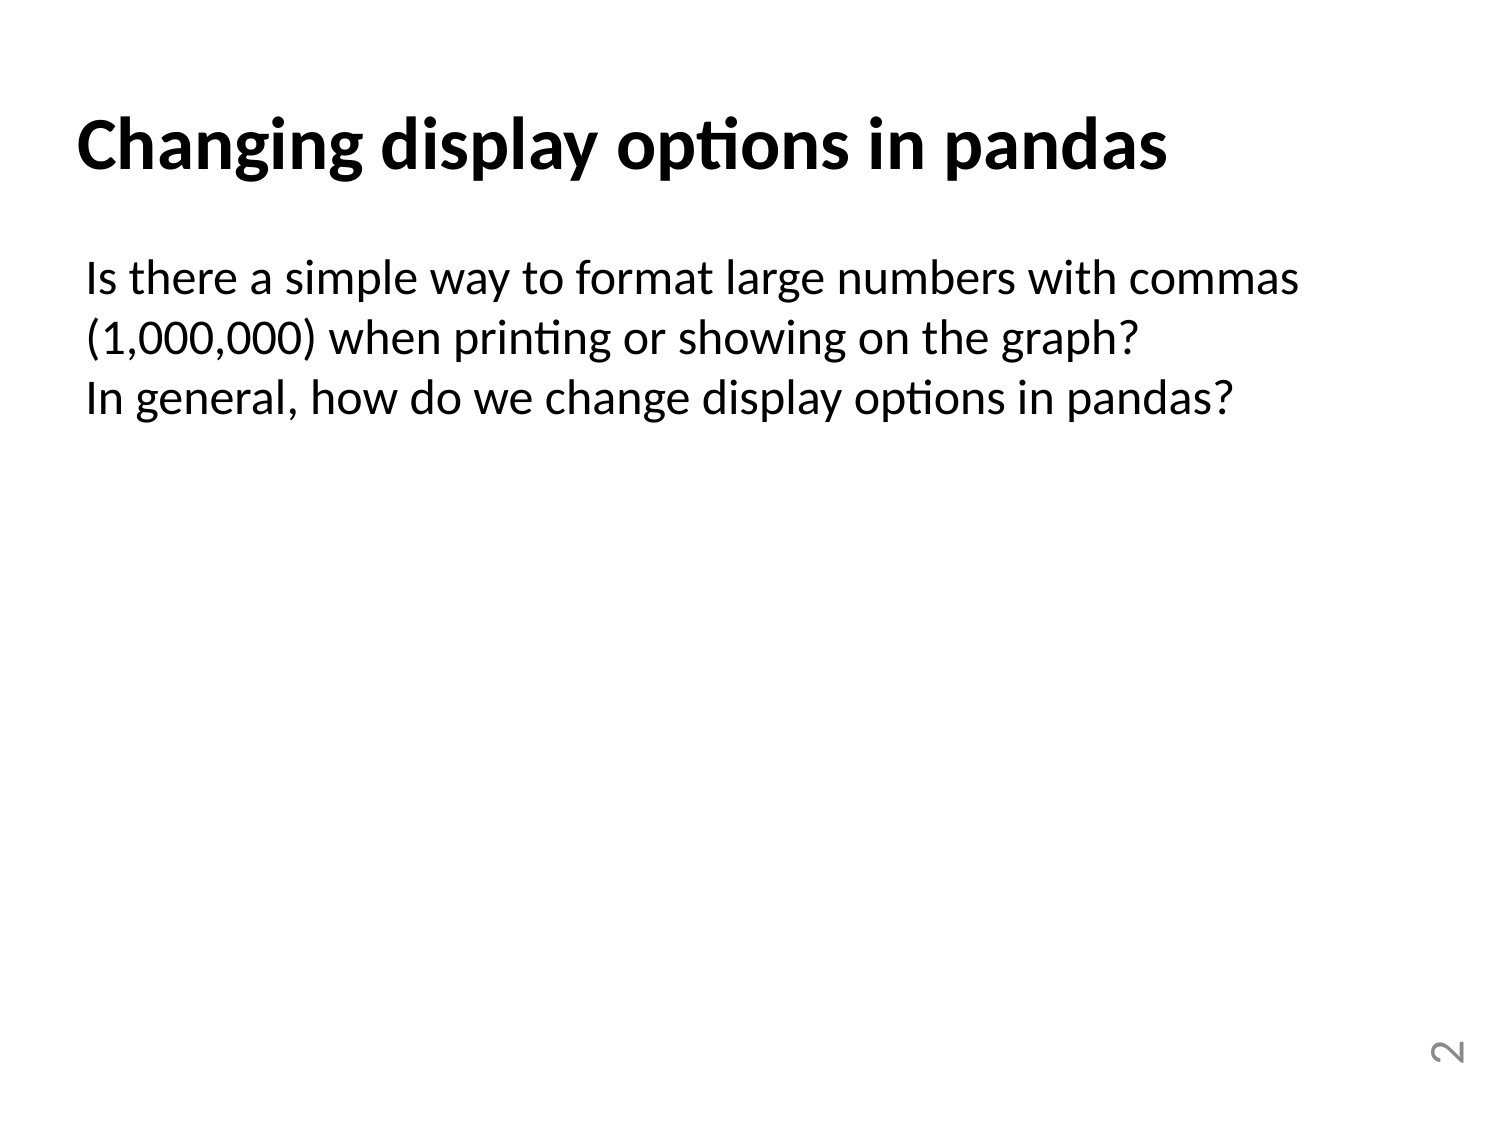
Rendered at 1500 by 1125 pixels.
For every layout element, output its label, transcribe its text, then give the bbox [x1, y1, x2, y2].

slide_number 2 [1412, 1025, 1475, 1125]
text_box Is there a simple way to format large numbers with commas (1,000,000) when printing or showing on the graph? In general, how do we change display options in pandas? [70, 237, 1434, 433]
text_box Changing display options in pandas [62, 87, 1450, 193]
